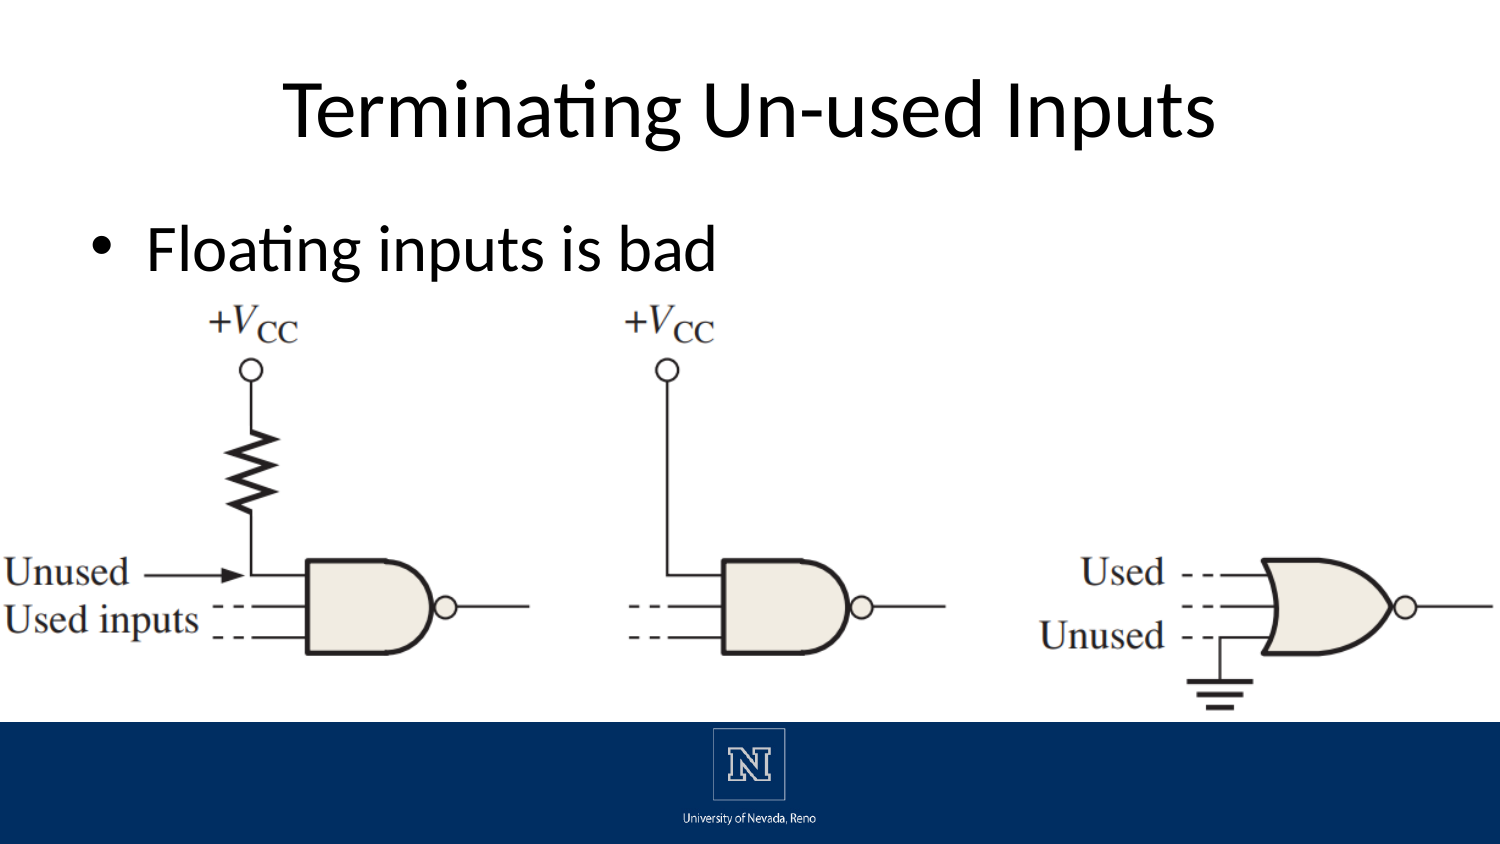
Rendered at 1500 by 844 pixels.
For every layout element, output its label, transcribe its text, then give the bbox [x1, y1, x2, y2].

picture [0, 301, 1500, 844]
list Floating inputs is bad [75, 196, 1425, 300]
list Floating inputs is bad [75, 730, 1425, 754]
title Terminating Un-used Inputs [75, 33, 1425, 175]
